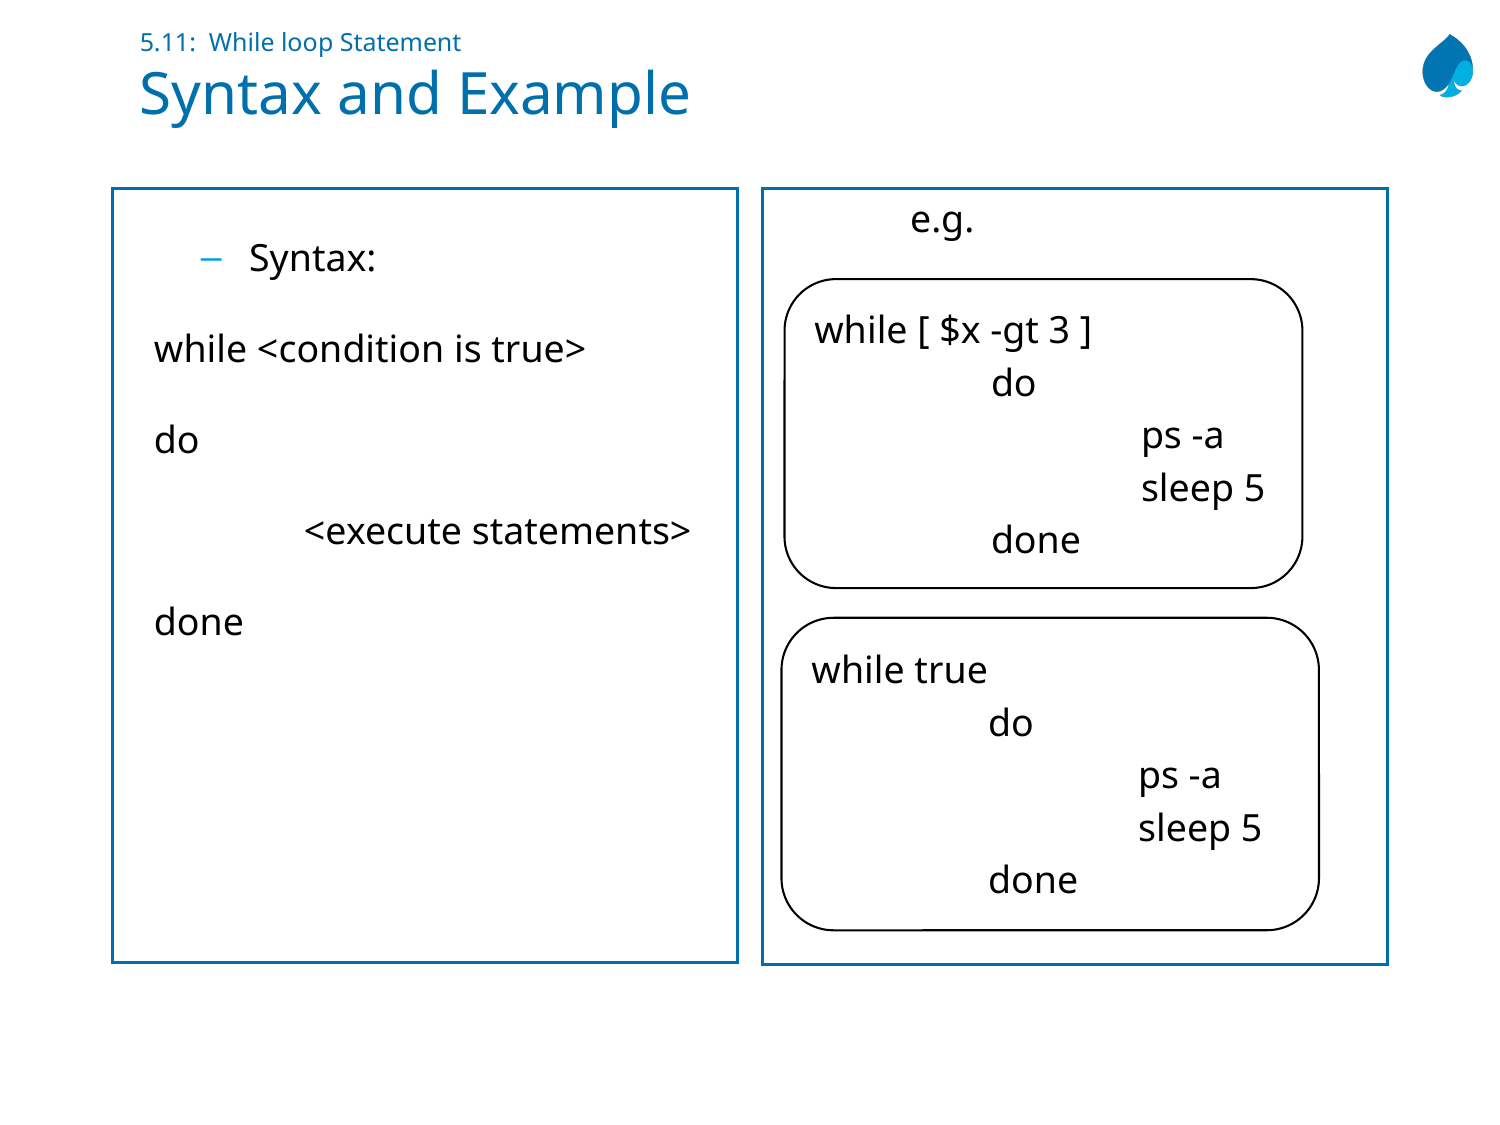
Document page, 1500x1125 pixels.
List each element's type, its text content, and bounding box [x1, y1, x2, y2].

text_box Syntax: while <condition is true> do <execute statements> done [112, 188, 738, 963]
text_box e.g. [762, 188, 1388, 237]
text_box while true do ps -a sleep 5 done [780, 616, 1321, 932]
text_box [750, 237, 1400, 975]
text_box while [ $x -gt 3 ] do ps -a sleep 5 done [783, 278, 1304, 590]
title 5.11: While loop Statement Syntax and Example [125, 19, 1500, 137]
